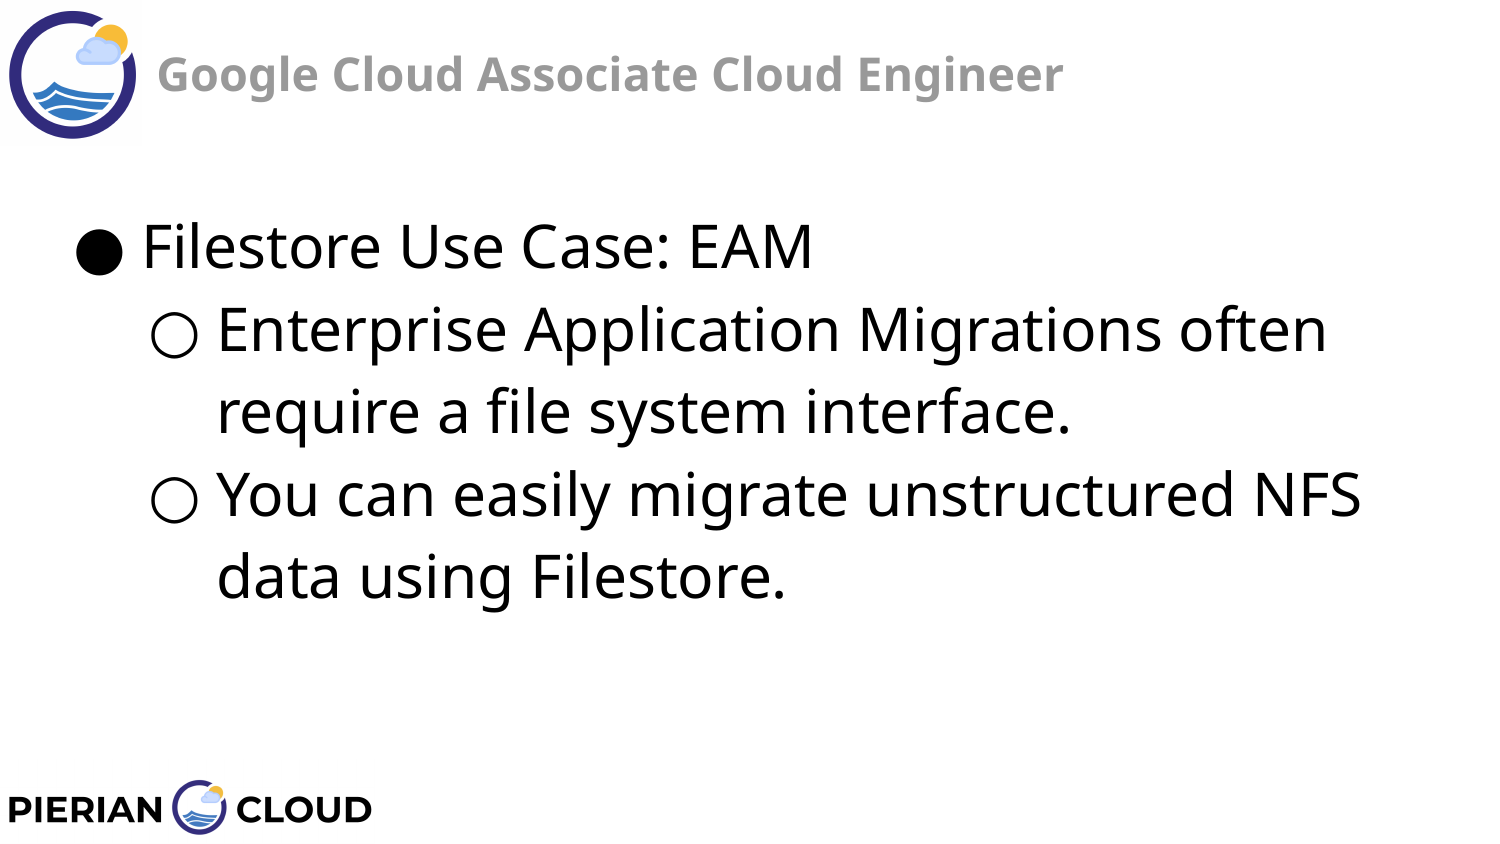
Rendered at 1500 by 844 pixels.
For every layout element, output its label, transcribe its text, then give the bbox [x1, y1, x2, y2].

picture [0, 0, 142, 146]
picture [0, 758, 375, 844]
subtitle Filestore Use Case: EAM Enterprise Application Migrations often require a file system interface. You can easily migrate unstructured NFS data using Filestore. [51, 189, 1476, 779]
title Google Cloud Associate Cloud Engineer [146, 25, 1420, 120]
